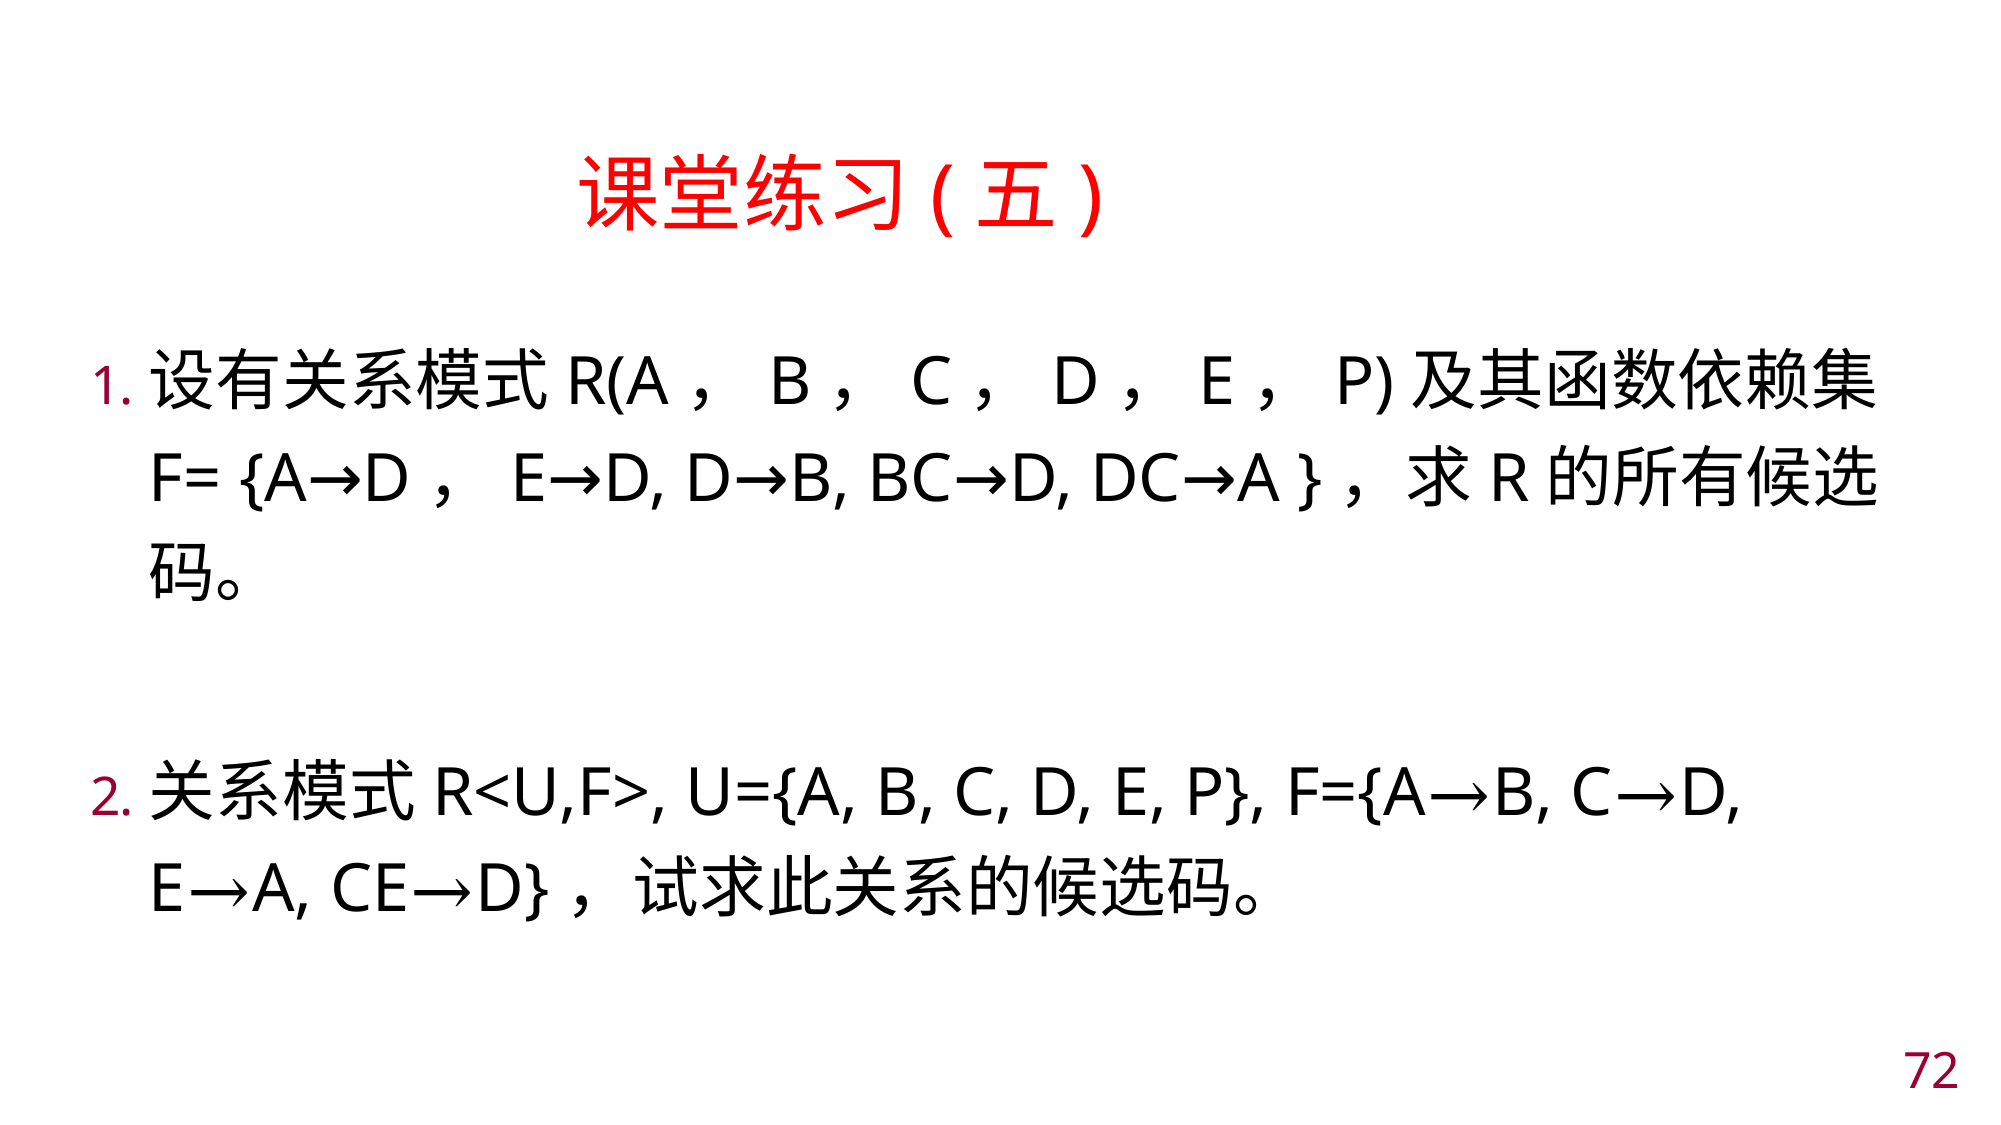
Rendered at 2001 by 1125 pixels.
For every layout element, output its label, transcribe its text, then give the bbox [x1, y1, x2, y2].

slide_number 71 [1550, 1048, 1975, 1096]
list 课堂练习(五) 设有关系模式R(A，B，C，D，E，P)及其函数依赖集F= {A→D，E→D, D→B, BC→D, DC→A }，求R的所有候选码。 关系模式R<U,F>, U={A, B, C, D, E, P}, F={A→B, C→D, E→A, CE→D}，试求此关系的候选码。 [75, 113, 1925, 1048]
